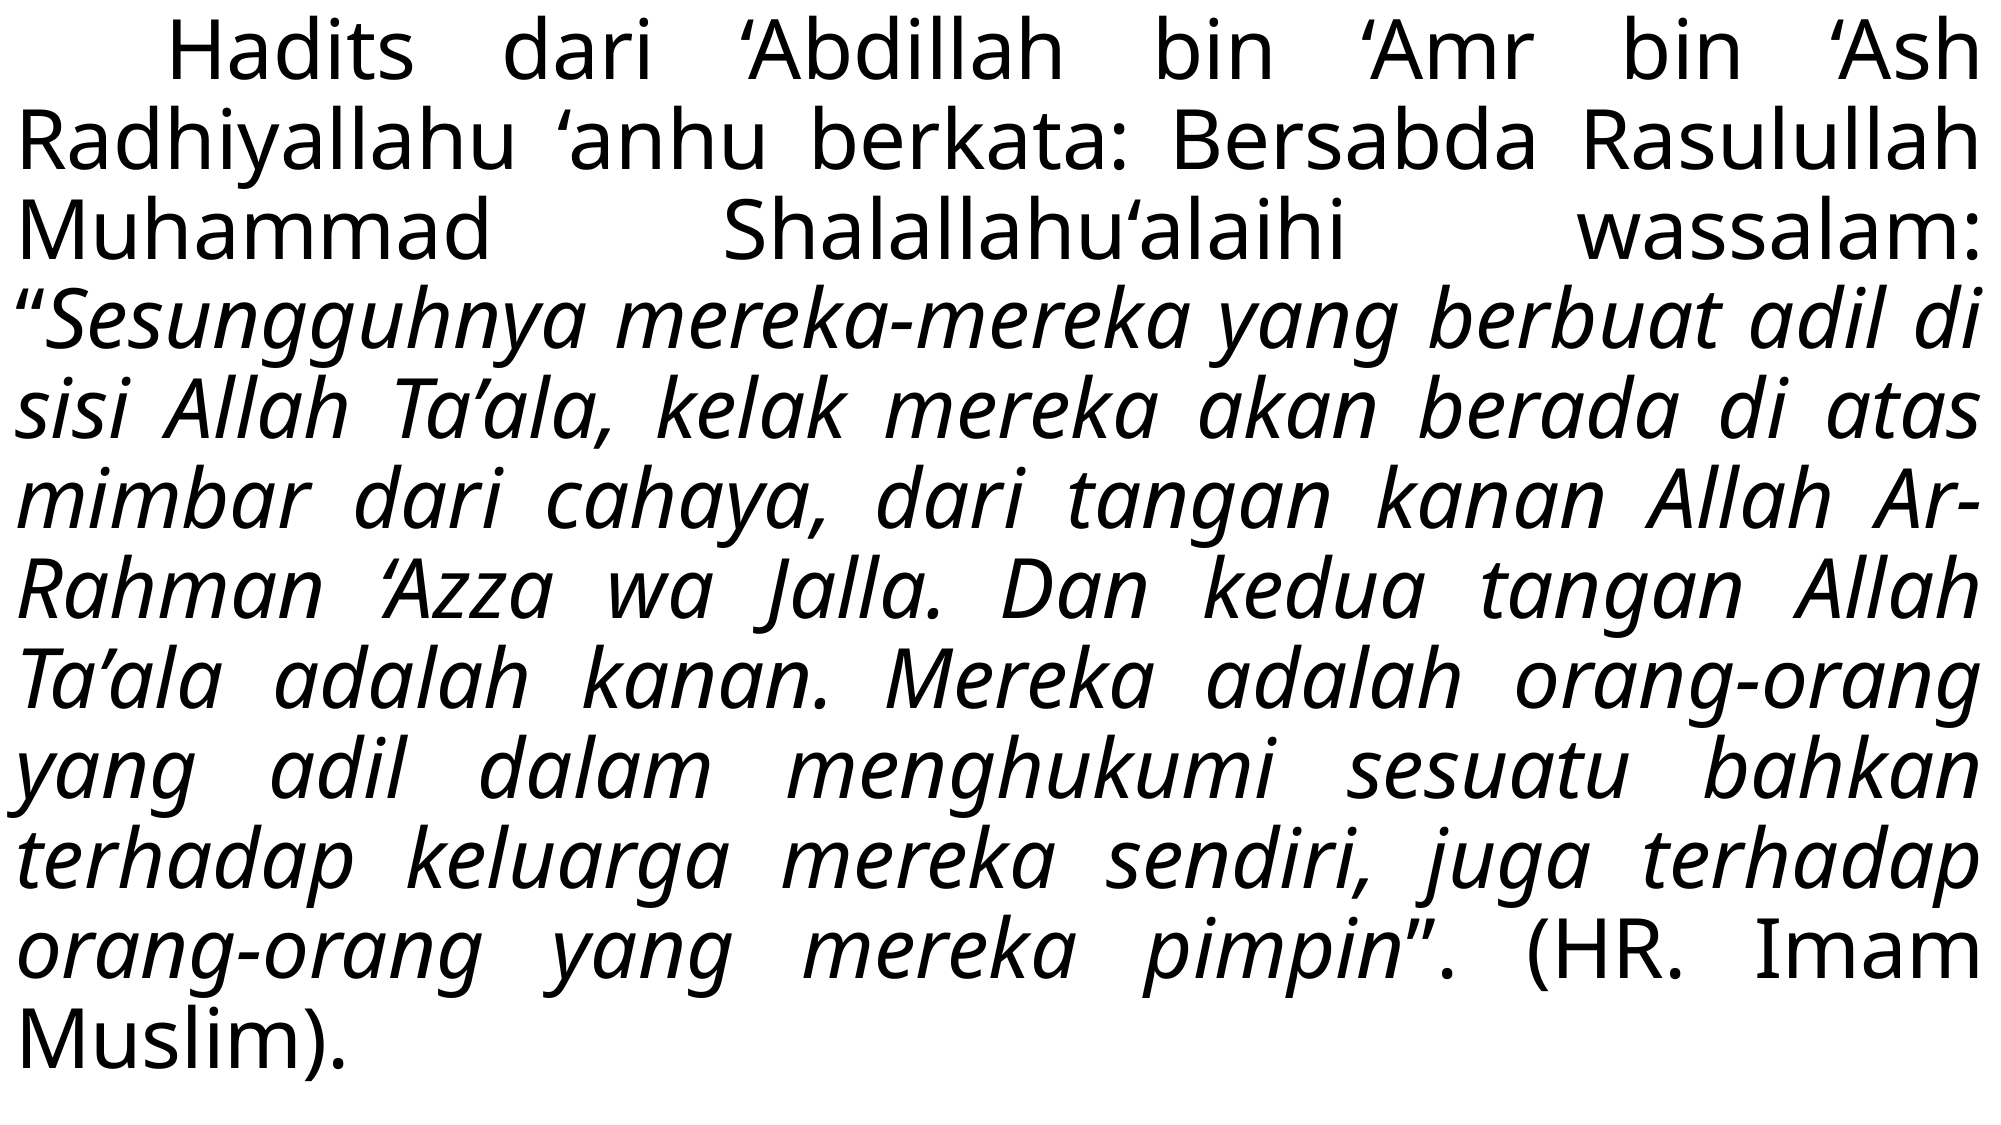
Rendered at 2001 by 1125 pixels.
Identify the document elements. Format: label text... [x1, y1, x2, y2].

list Hadits dari ‘Abdillah bin ‘Amr bin ‘Ash Radhiyallahu ‘anhu berkata: Bersabda Rasulullah Muhammad Shalallahu‘alaihi wassalam: “Sesungguhnya mereka-mereka yang berbuat adil di sisi Allah Ta’ala, kelak mereka akan berada di atas mimbar dari cahaya, dari tangan kanan Allah Ar-Rahman ‘Azza wa Jalla. Dan kedua tangan Allah Ta’ala adalah kanan. Mereka adalah orang-orang yang adil dalam menghukumi sesuatu bahkan terhadap keluarga mereka sendiri, juga terhadap orang-orang yang mereka pimpin”. (HR. Imam Muslim). [0, 0, 2000, 1125]
